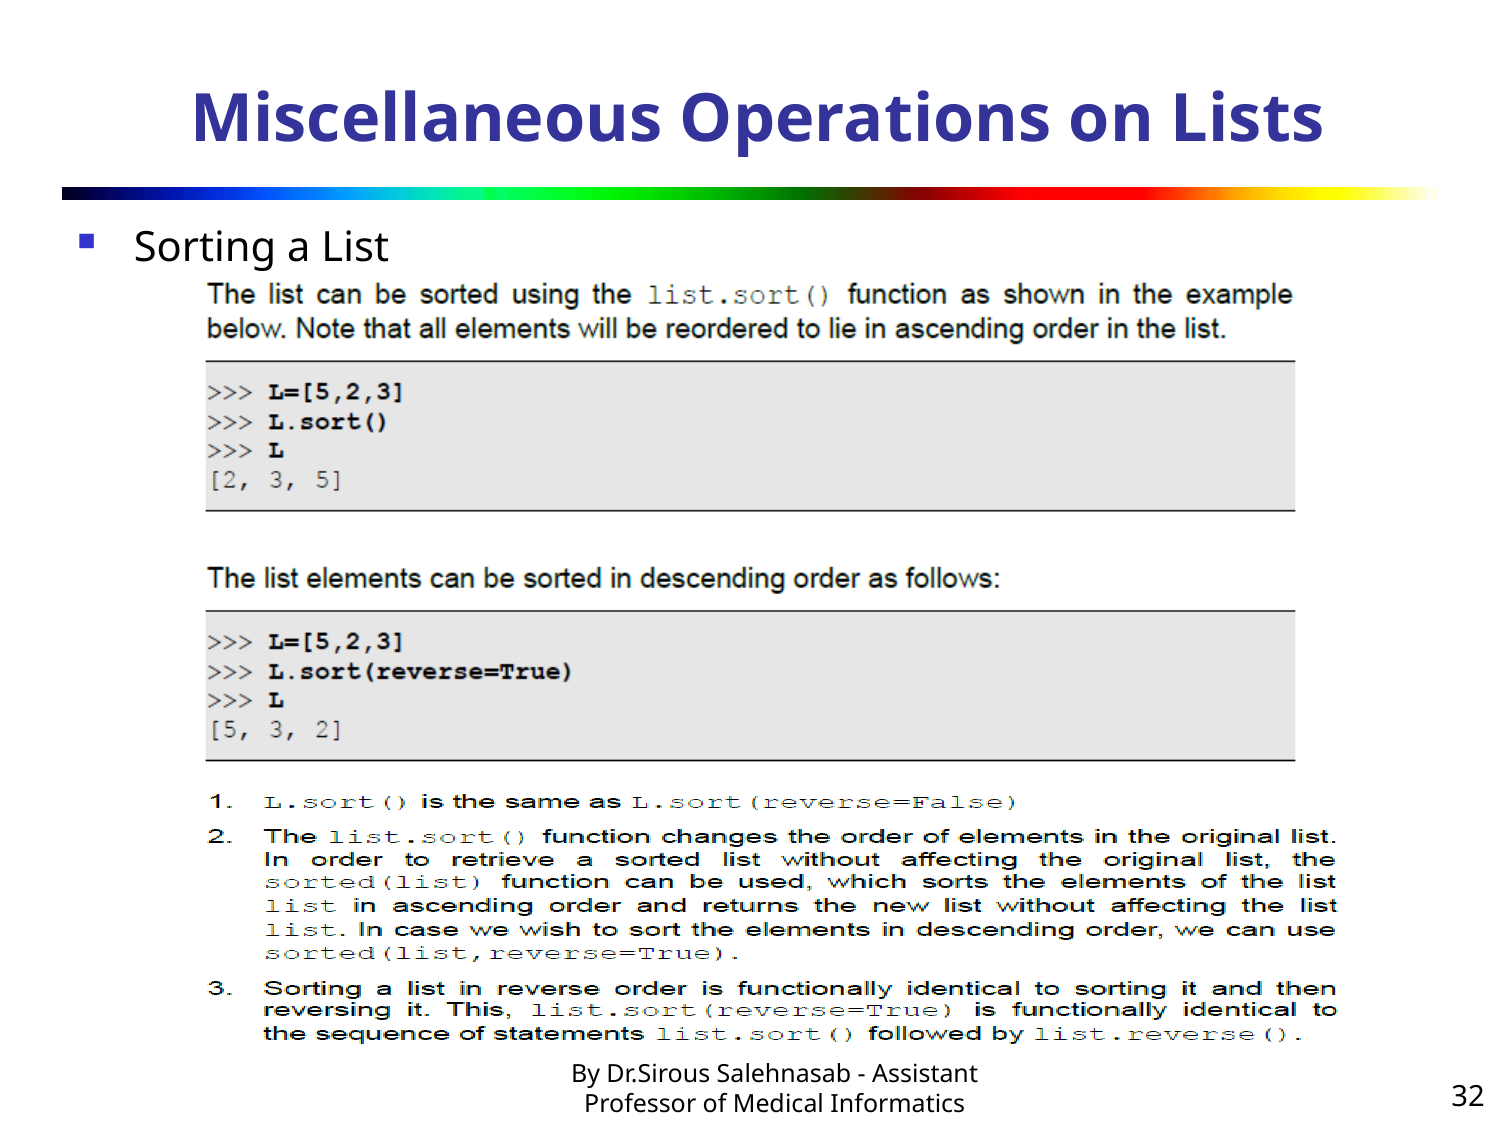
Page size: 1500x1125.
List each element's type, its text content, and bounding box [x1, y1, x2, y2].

footer By Dr.Sirous Salehnasab - Assistant Professor of Medical Informatics [537, 1062, 1013, 1125]
picture [203, 274, 1297, 763]
list Sorting a List [62, 187, 1450, 1075]
title Miscellaneous Operations on Lists [125, 37, 1391, 163]
slide_number 32 [1187, 1049, 1500, 1125]
picture [203, 789, 1351, 1051]
